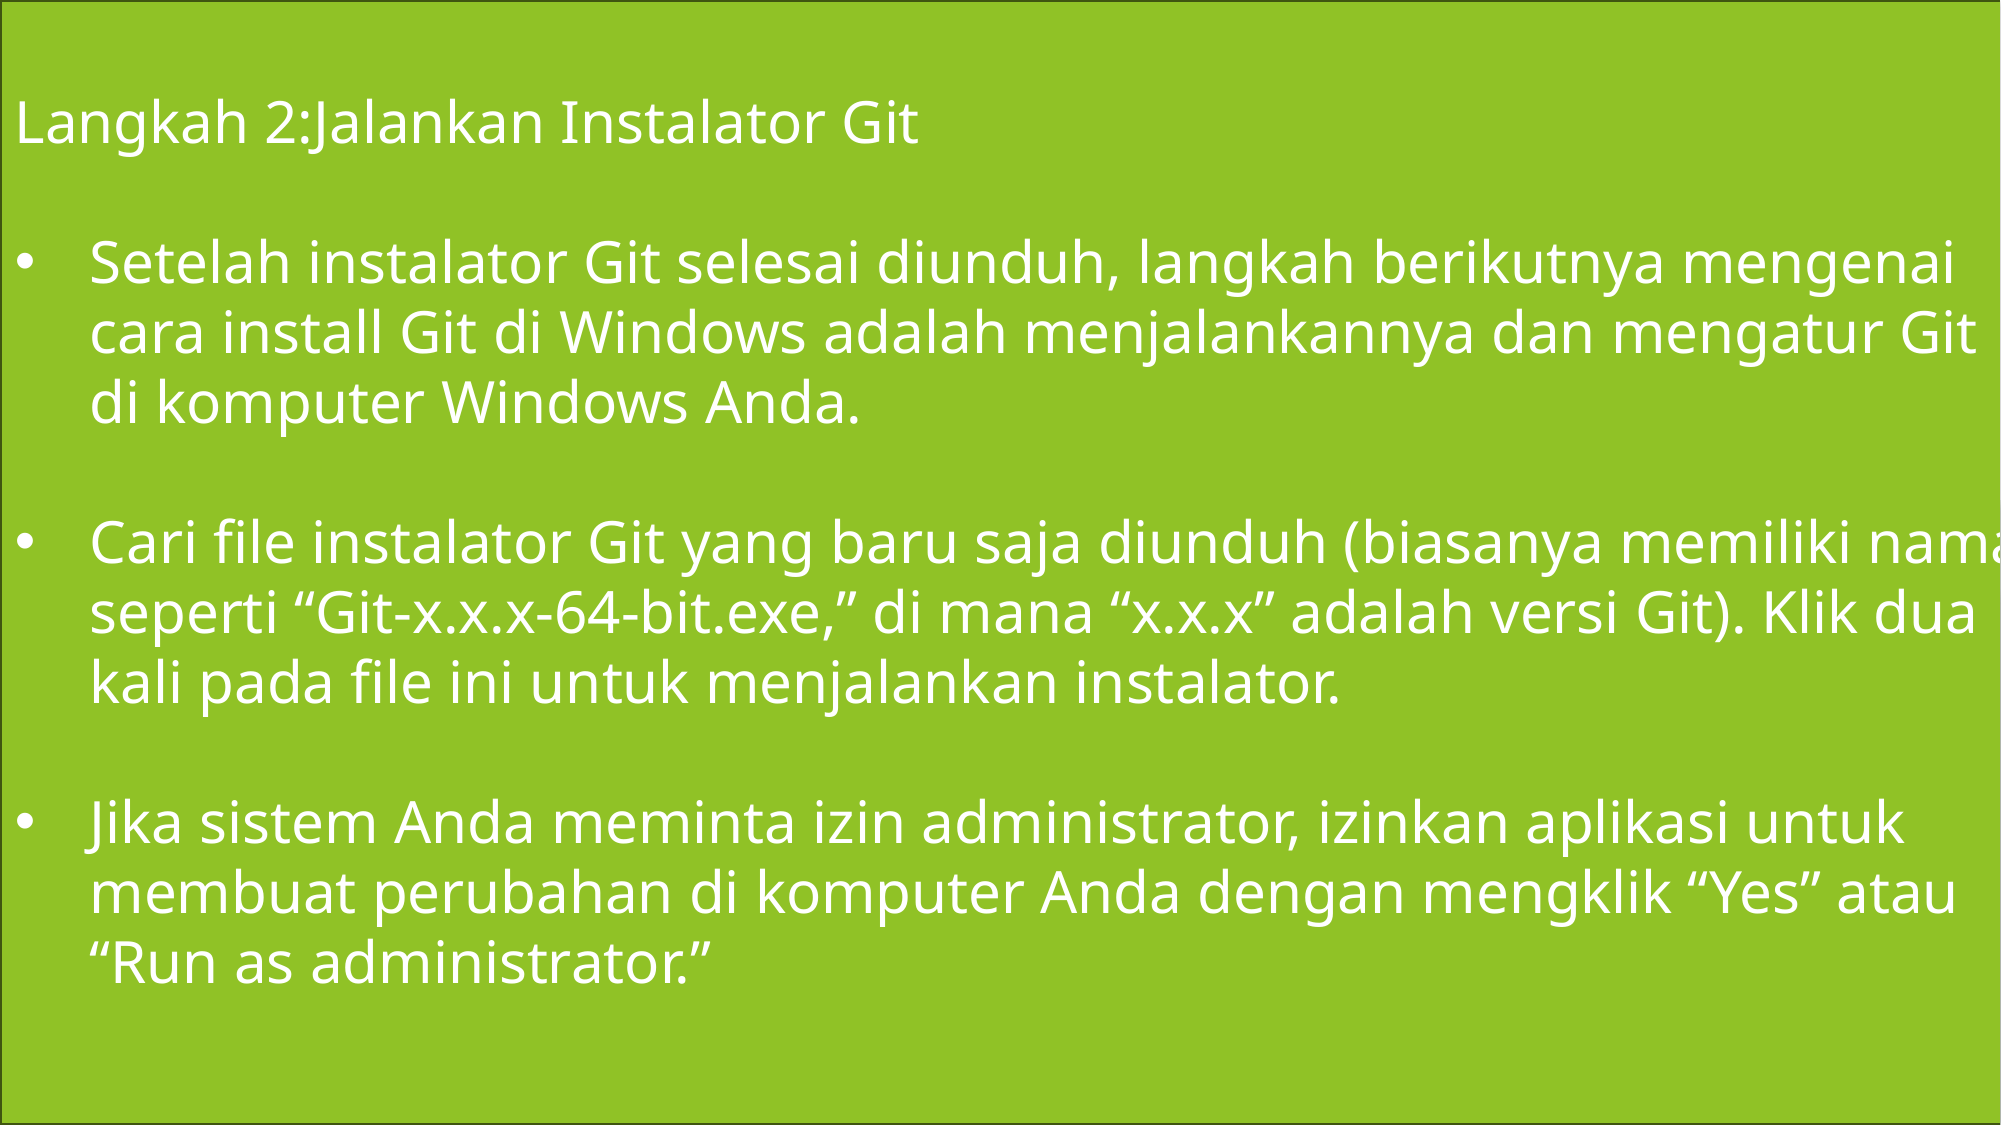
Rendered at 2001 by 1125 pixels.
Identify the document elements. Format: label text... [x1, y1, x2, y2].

text_box Langkah 2:Jalankan Instalator Git Setelah instalator Git selesai diunduh, langkah berikutnya mengenai cara install Git di Windows adalah menjalankannya dan mengatur Git di komputer Windows Anda. Cari file instalator Git yang baru saja diunduh (biasanya memiliki nama seperti “Git-x.x.x-64-bit.exe,” di mana “x.x.x” adalah versi Git). Klik dua kali pada file ini untuk menjalankan instalator. Jika sistem Anda meminta izin administrator, izinkan aplikasi untuk membuat perubahan di komputer Anda dengan mengklik “Yes” atau “Run as administrator.” [0, 2, 2000, 1125]
